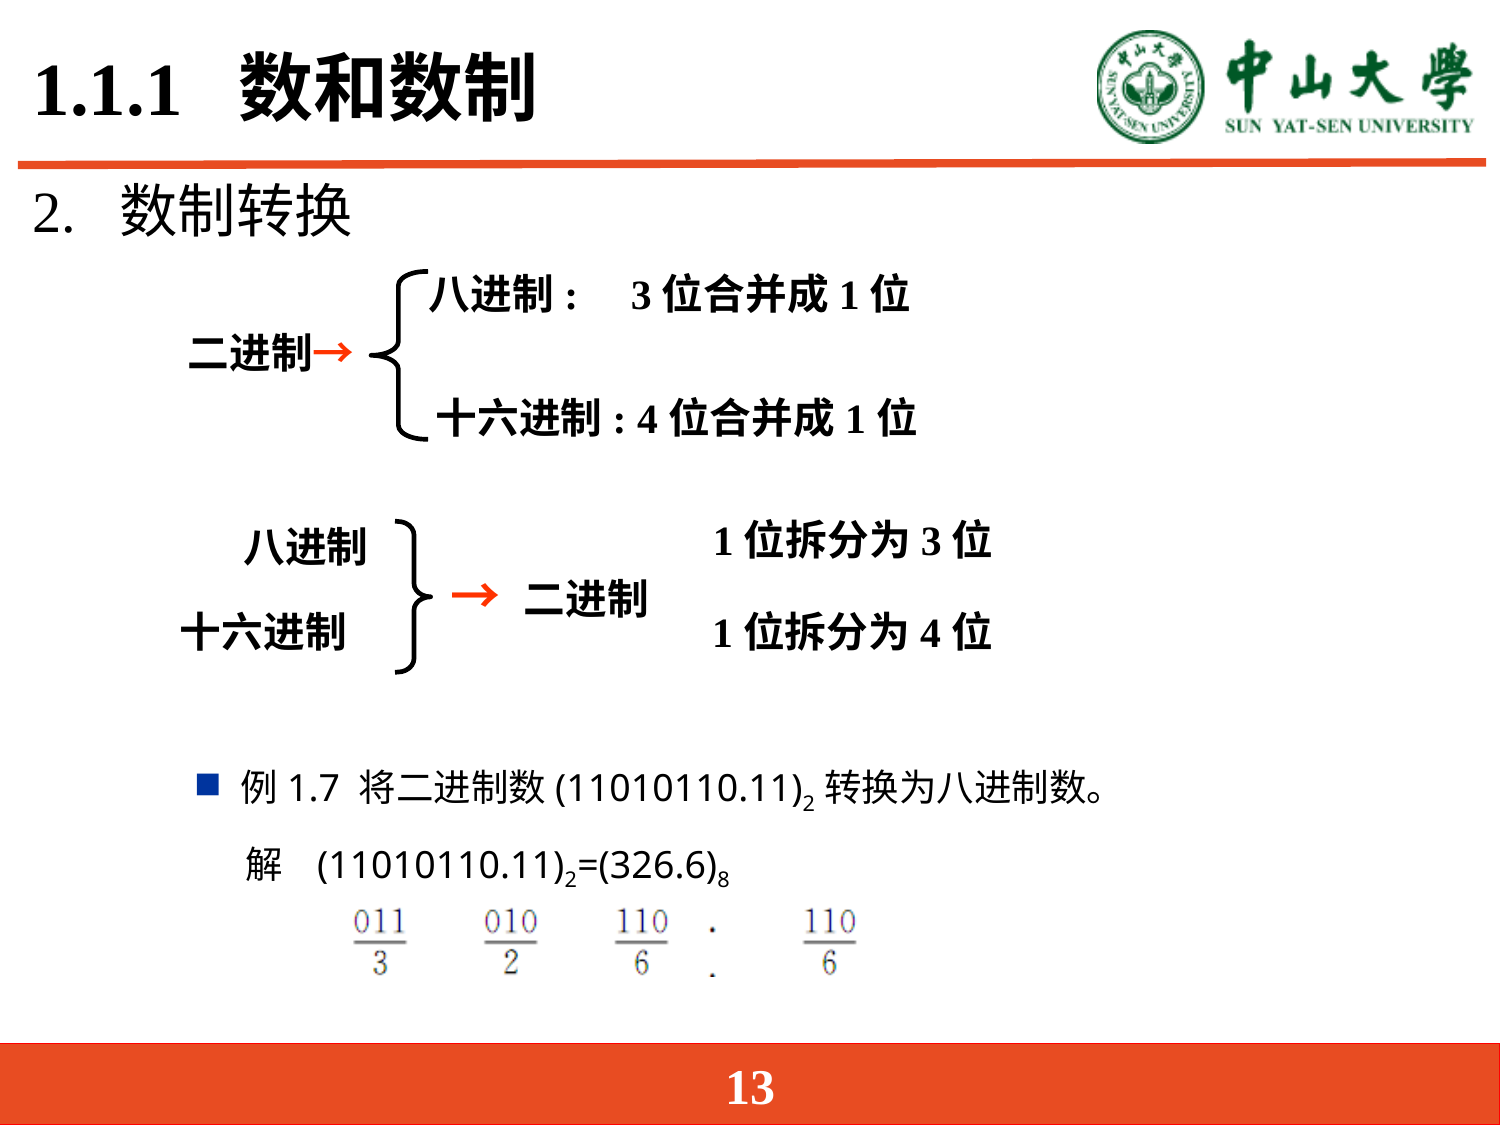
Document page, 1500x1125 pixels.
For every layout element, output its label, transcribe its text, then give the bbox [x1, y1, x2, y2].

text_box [171, 260, 916, 450]
list 2. 数制转换 [17, 166, 1487, 259]
picture [347, 905, 860, 977]
slide_number 13 [581, 1054, 919, 1115]
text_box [163, 506, 996, 673]
title 1.1.1 数和数制 [17, 20, 1487, 163]
text_box 例1.7 将二进制数(11010110.11)2转换为八进制数。 解 (11010110.11)2=(326.6)8 [178, 731, 1242, 900]
